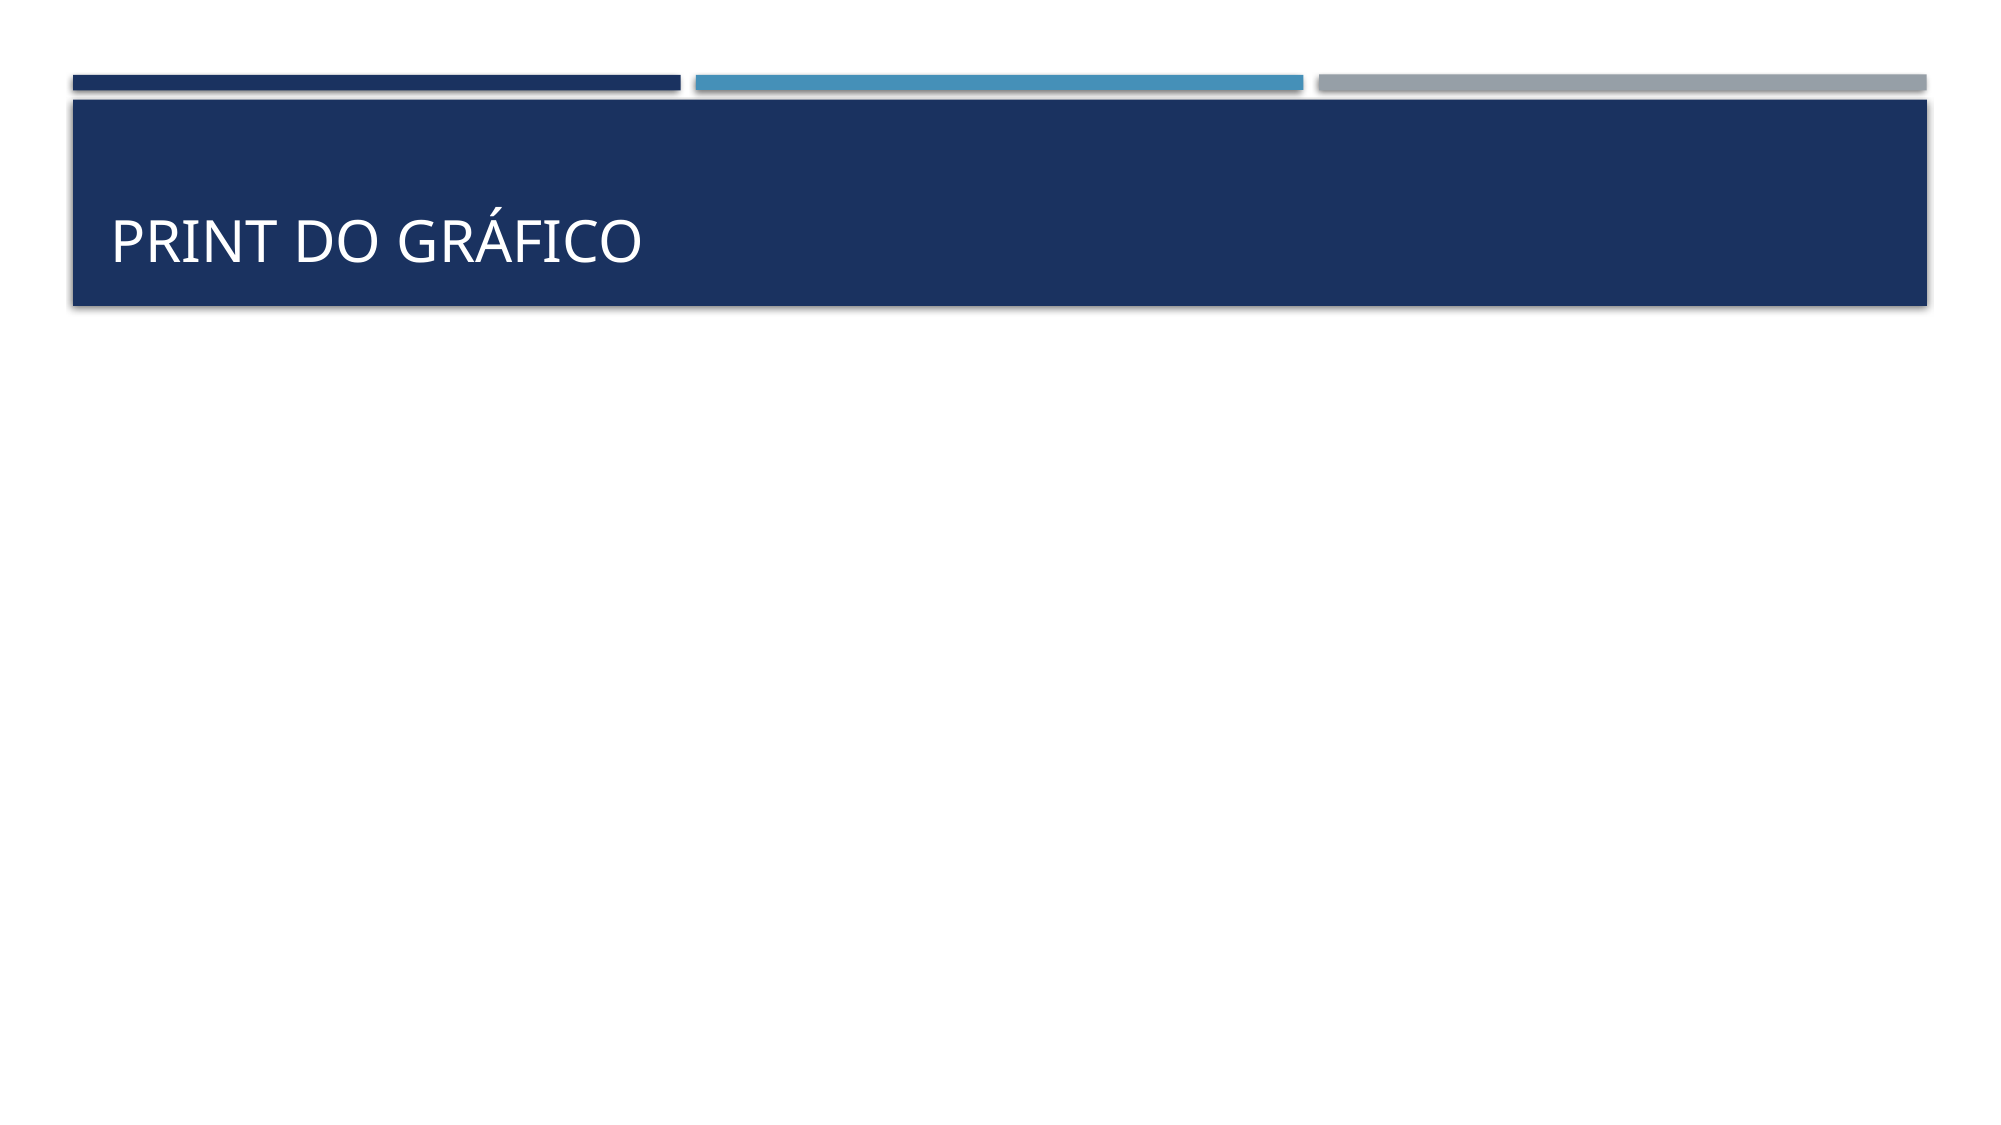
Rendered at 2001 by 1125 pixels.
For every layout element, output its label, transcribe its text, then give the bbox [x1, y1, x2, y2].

title Print do gráfico [95, 119, 1905, 282]
